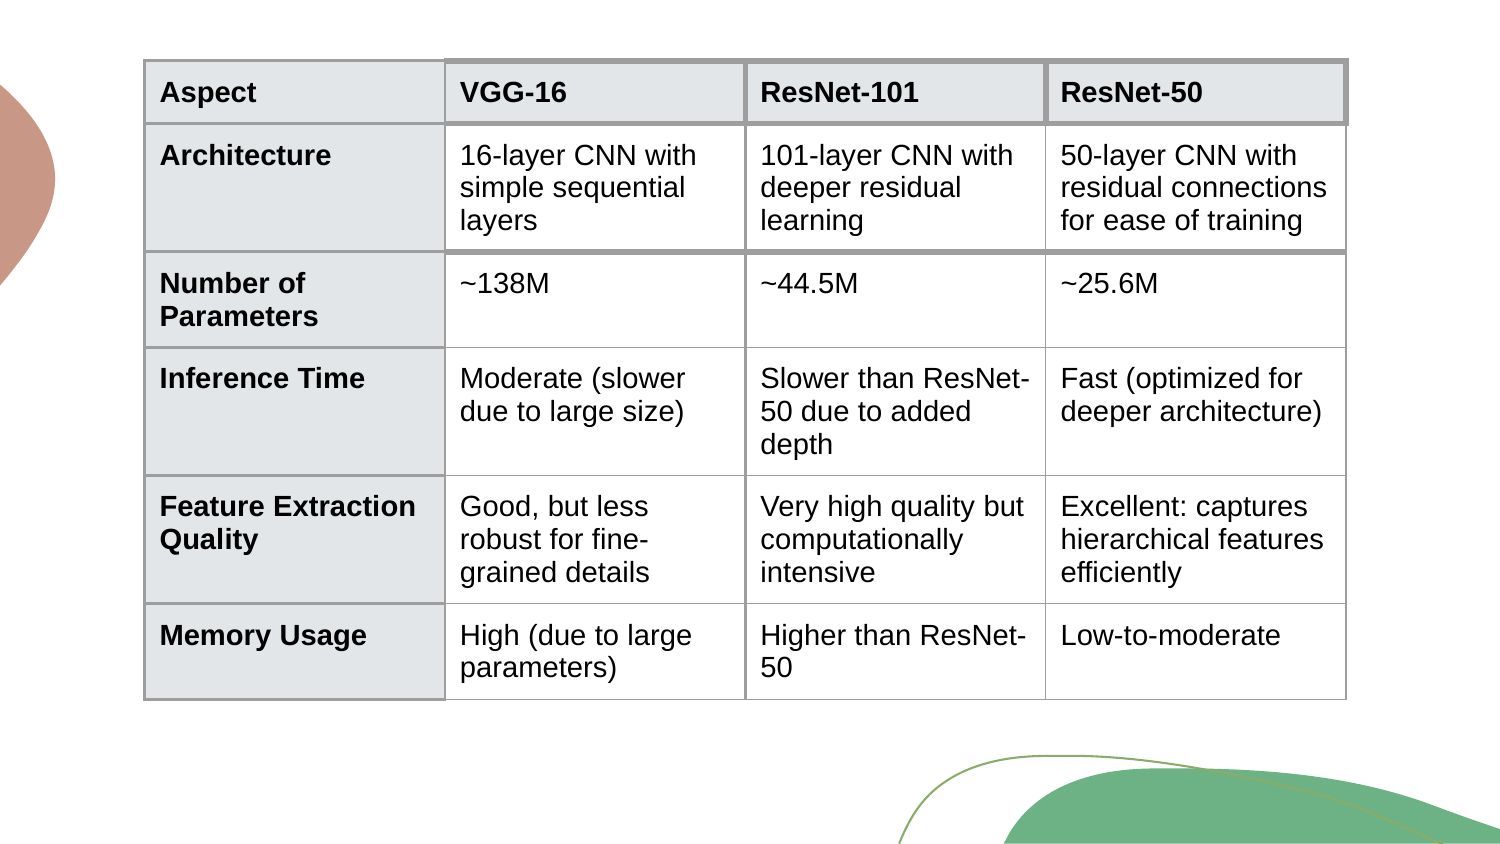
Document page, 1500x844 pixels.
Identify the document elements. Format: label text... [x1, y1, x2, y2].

table_cell ~25.6M [1046, 255, 1345, 347]
table_cell ~44.5M [747, 255, 1045, 347]
table_cell Memory Usage [146, 605, 444, 698]
table_header ResNet-50 [1049, 64, 1343, 121]
table_cell ~138M [446, 255, 744, 347]
table_cell Architecture [146, 125, 444, 250]
table_cell 50-layer CNN with residual connections for ease of training [1046, 126, 1345, 249]
table_cell Moderate (slower due to large size) [446, 348, 744, 475]
table_cell Feature Extraction Quality [146, 477, 444, 602]
table_cell Number of Parameters [146, 253, 444, 346]
table_header ResNet-101 [748, 64, 1043, 121]
table_cell High (due to large parameters) [446, 604, 744, 699]
table_cell Higher than ResNet-50 [747, 604, 1045, 699]
table_cell Good, but less robust for fine-grained details [446, 476, 744, 603]
table_cell Very high quality but computationally intensive [747, 476, 1045, 603]
table_cell 101-layer CNN with deeper residual learning [747, 126, 1045, 249]
table_cell Slower than ResNet-50 due to added depth [747, 348, 1045, 475]
table_cell Excellent: captures hierarchical features efficiently [1046, 476, 1345, 603]
table_cell Inference Time [146, 349, 444, 474]
table_cell Low-to-moderate [1046, 604, 1345, 699]
table_cell 16-layer CNN with simple sequential layers [446, 126, 744, 249]
table_header VGG-16 [446, 64, 743, 121]
table_header Aspect [146, 62, 444, 122]
table_cell Fast (optimized for deeper architecture) [1046, 348, 1345, 475]
